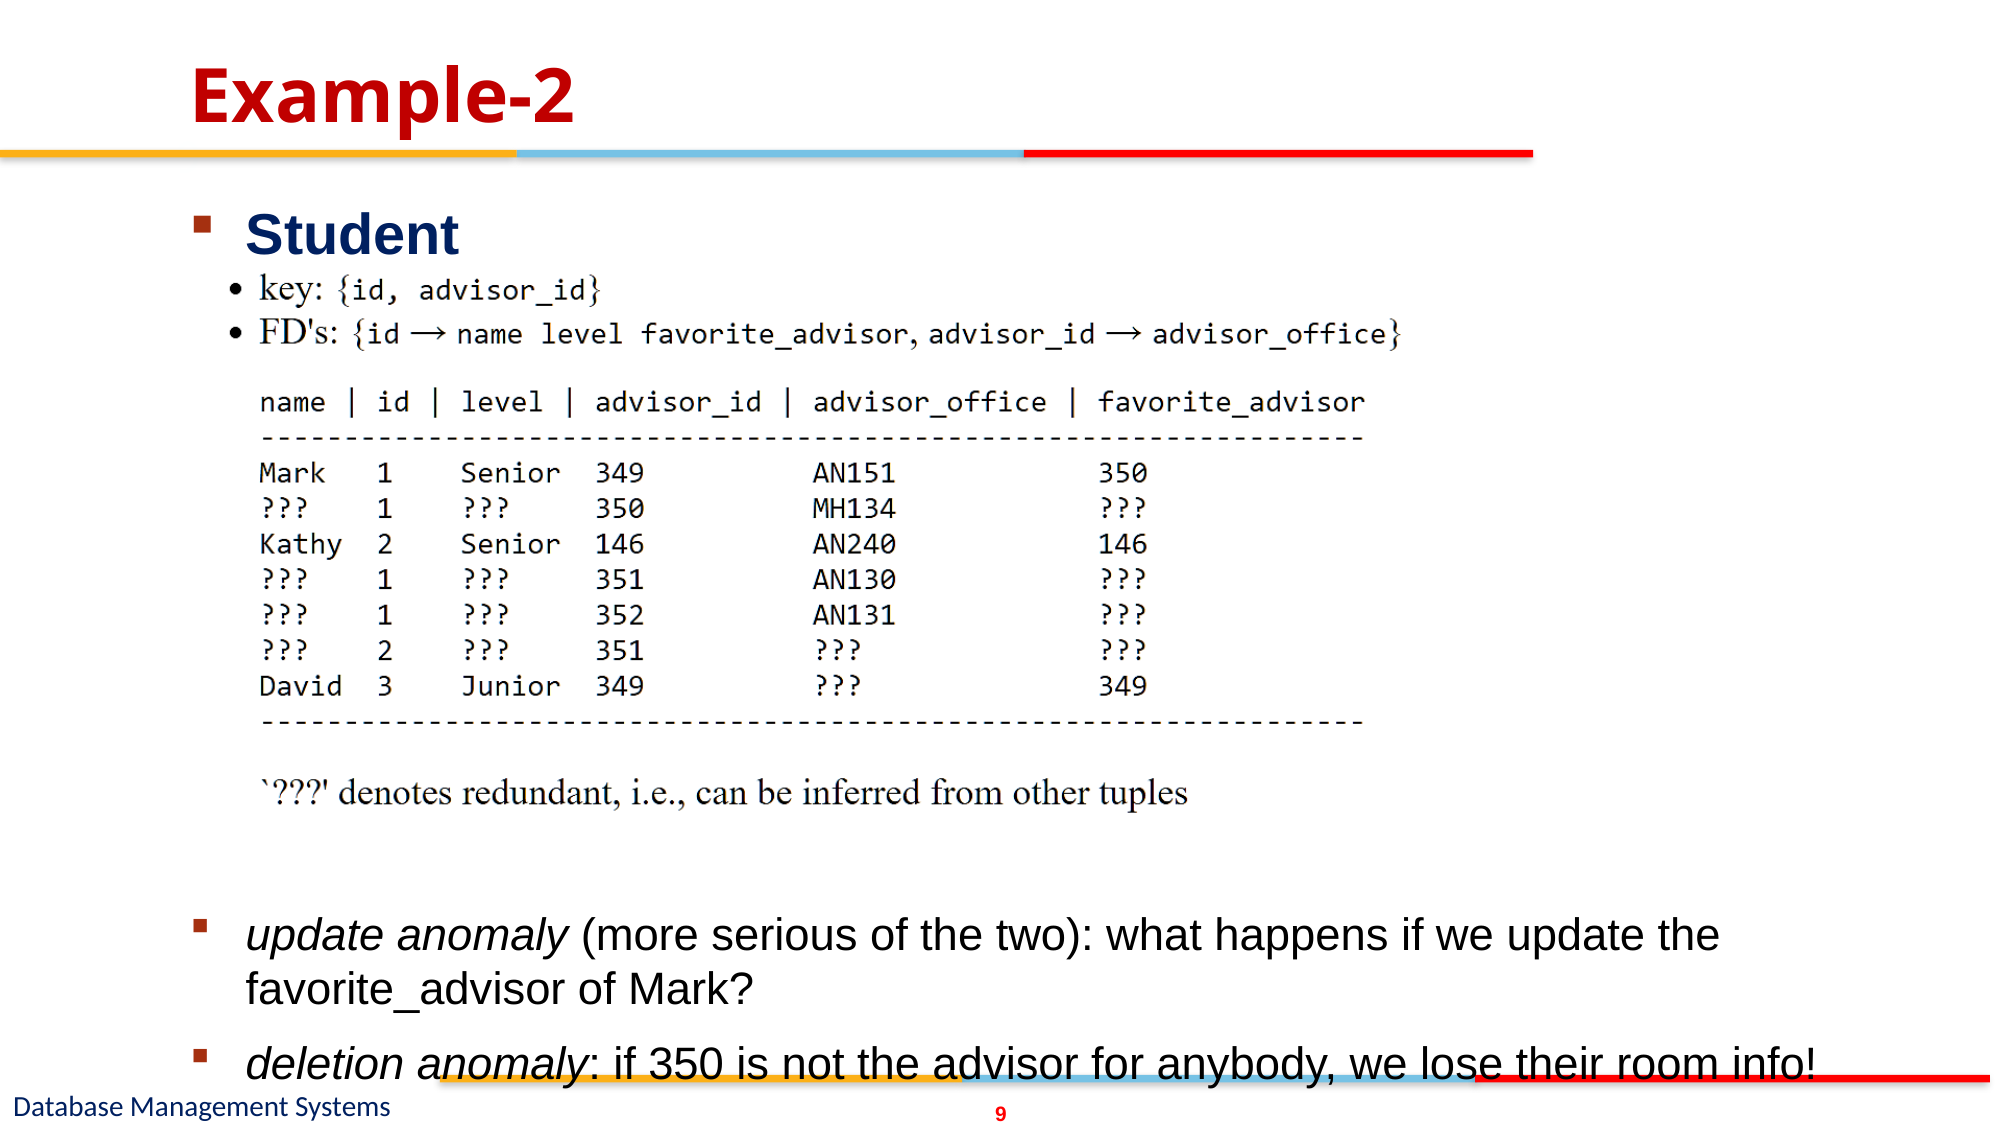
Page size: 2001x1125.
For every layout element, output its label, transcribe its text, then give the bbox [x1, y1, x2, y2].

slide_number 9 [87, 129, 216, 190]
title Example-2 [174, 39, 1613, 167]
list Student update anomaly (more serious of the two): what happens if we update the favorite_advisor of Mark? deletion anomaly: if 350 is not the advisor for anybody, we lose their room info! [174, 189, 1888, 1100]
picture [209, 261, 1428, 843]
